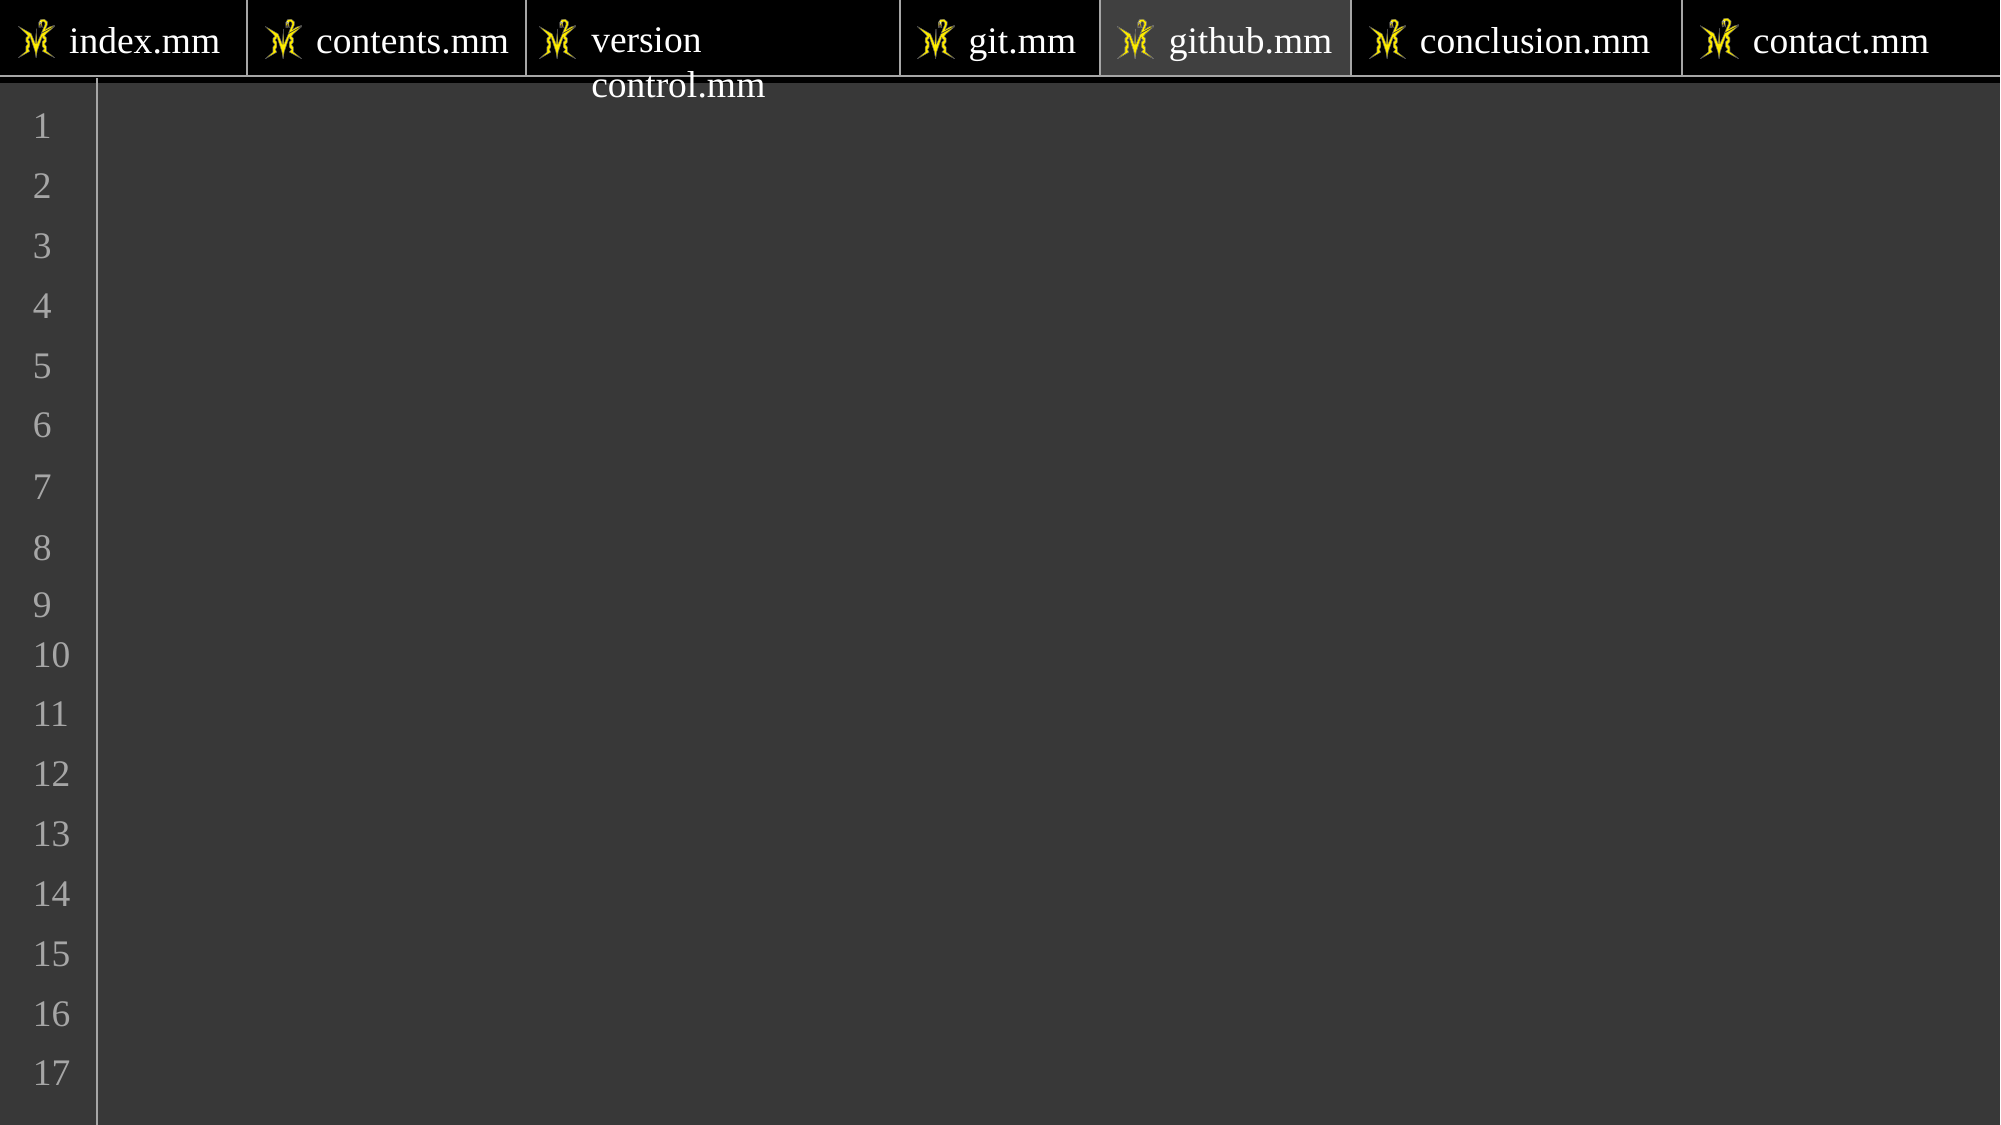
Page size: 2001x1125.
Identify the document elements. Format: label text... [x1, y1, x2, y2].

picture [1117, 19, 1154, 59]
text_box 16 [18, 981, 96, 1040]
text_box github.mm [1154, 9, 1350, 69]
text_box 10 [18, 622, 96, 682]
text_box [1350, 0, 1681, 77]
picture [917, 19, 955, 59]
text_box [1099, 0, 1350, 77]
text_box 14 [18, 861, 96, 921]
picture [265, 19, 302, 59]
text_box 4 [18, 273, 96, 333]
text_box 6 [18, 393, 96, 453]
picture [1700, 18, 1739, 59]
text_box 13 [18, 801, 96, 861]
text_box index.mm [54, 8, 246, 69]
text_box 5 [18, 333, 96, 393]
text_box 12 [18, 741, 96, 801]
text_box 17 [18, 1040, 96, 1101]
text_box [0, 0, 246, 77]
text_box 2 [18, 153, 96, 213]
picture [539, 19, 576, 59]
text_box contact.mm [1738, 9, 1967, 69]
text_box [98, 82, 2000, 1125]
picture [1369, 19, 1406, 59]
text_box 15 [18, 921, 96, 981]
text_box git.mm [954, 9, 1099, 69]
text_box [525, 0, 899, 77]
text_box [0, 82, 96, 1125]
text_box [1681, 0, 2000, 77]
text_box 8 [18, 515, 96, 573]
text_box 7 [18, 454, 96, 515]
text_box [899, 0, 1099, 77]
text_box conclusion.mm [1405, 9, 1681, 69]
text_box 9 [18, 573, 96, 622]
text_box 1 [18, 93, 96, 153]
text_box version control.mm [576, 7, 901, 113]
text_box 3 [18, 213, 96, 273]
text_box 11 [18, 682, 96, 741]
text_box contents.mm [301, 9, 525, 69]
text_box [246, 0, 525, 77]
picture [18, 19, 55, 59]
